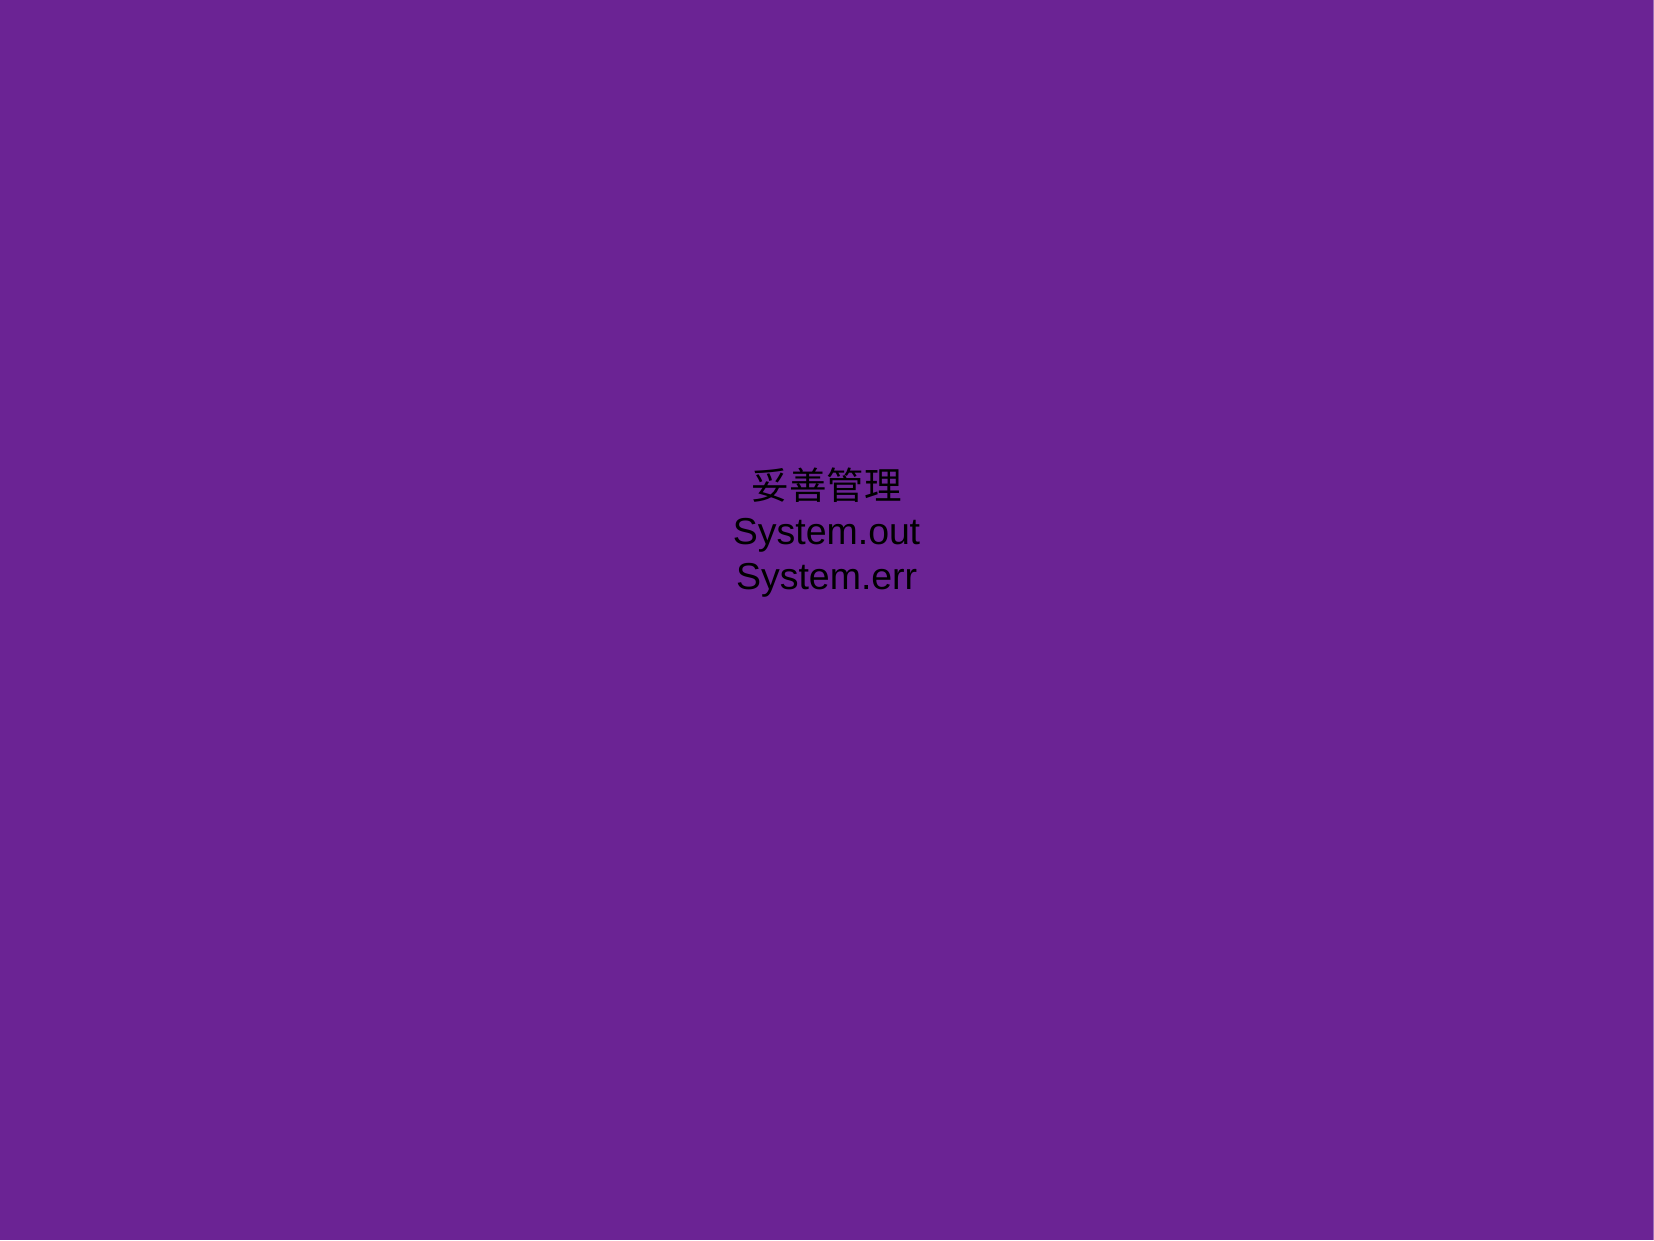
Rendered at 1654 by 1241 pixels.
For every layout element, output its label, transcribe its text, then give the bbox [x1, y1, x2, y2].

text_box 妥善管理 System.out System.err [82, 49, 1571, 1010]
